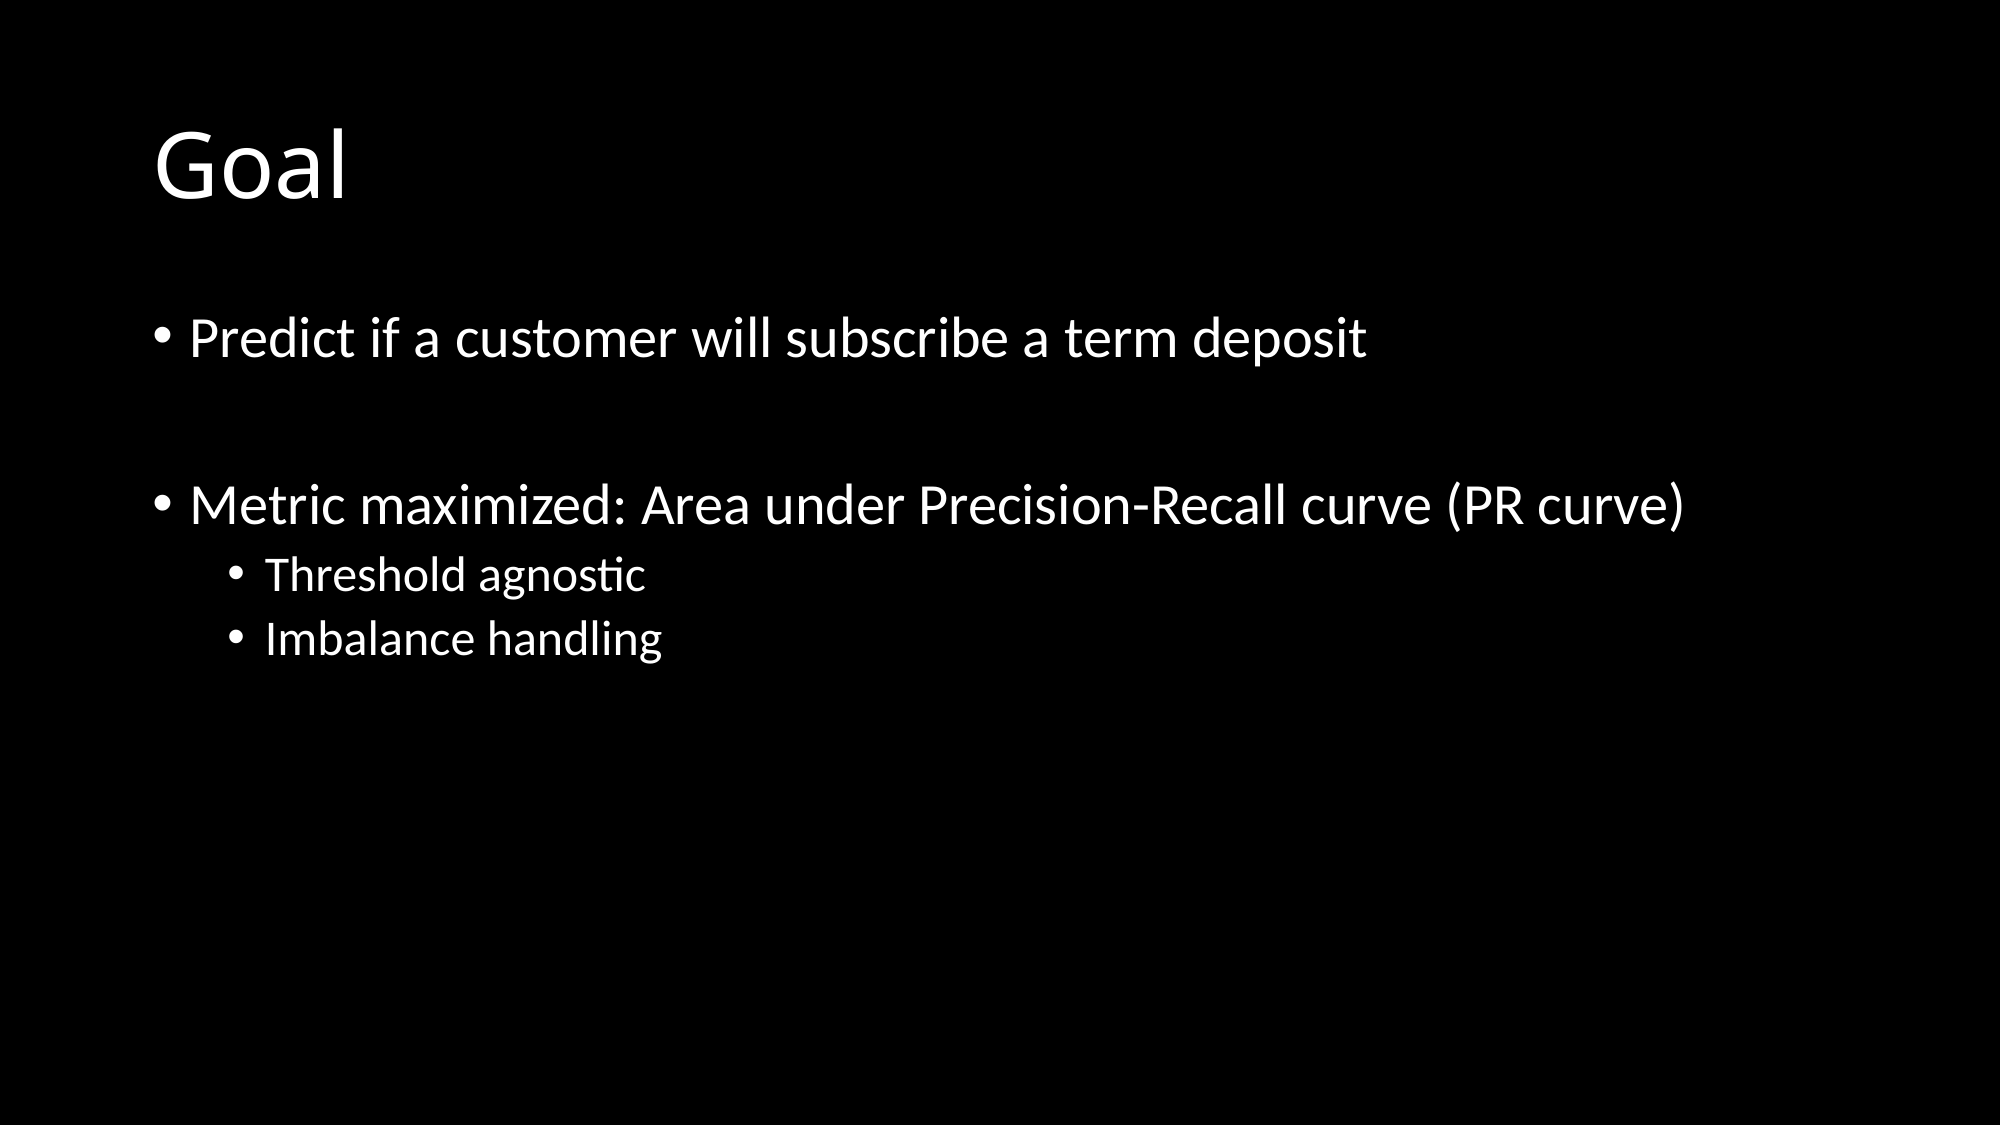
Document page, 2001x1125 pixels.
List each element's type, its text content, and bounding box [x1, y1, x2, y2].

title Goal [137, 59, 1863, 278]
list Predict if a customer will subscribe a term deposit Metric maximized: Area under Precision-Recall curve (PR curve) Threshold agnostic Imbalance handling [137, 299, 1863, 1014]
